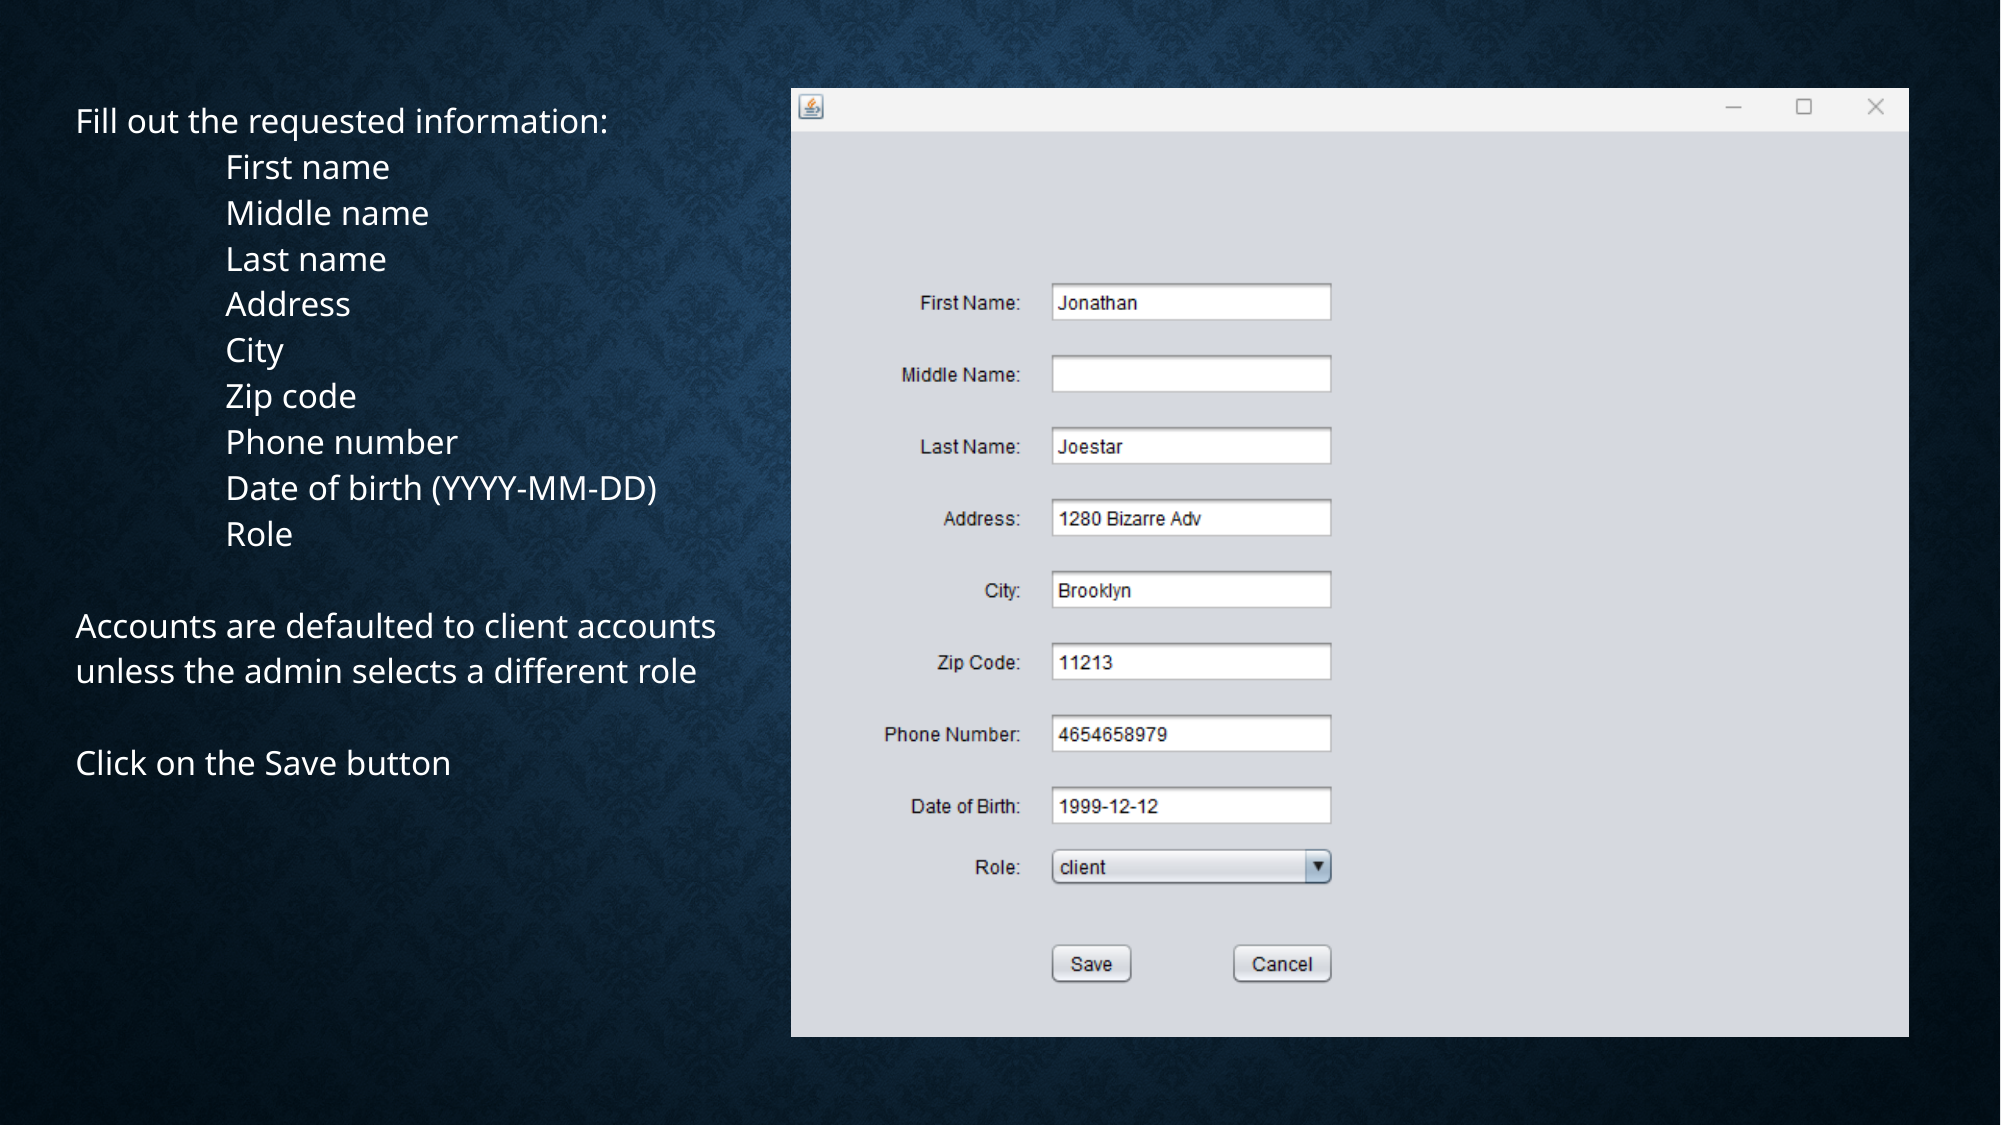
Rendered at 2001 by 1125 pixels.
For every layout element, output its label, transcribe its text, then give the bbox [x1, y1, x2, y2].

picture [790, 87, 1910, 1038]
text_box Fill out the requested information: First name Middle name Last name Address City Zip code Phone number Date of birth (YYYY-MM-DD) Role Accounts are defaulted to client accounts unless the admin selects a different role Click on the Save button [60, 86, 792, 790]
